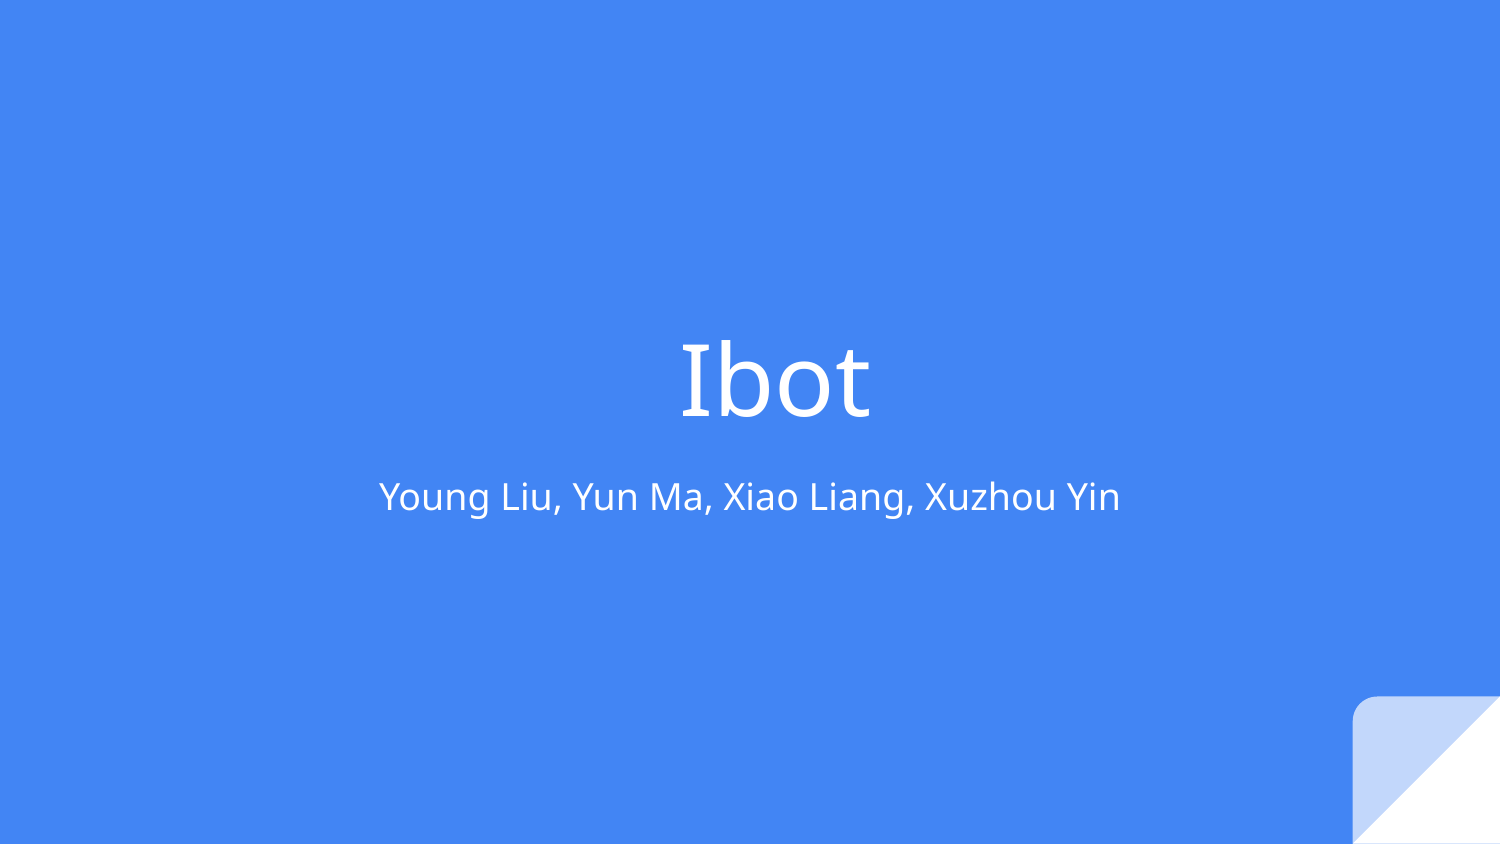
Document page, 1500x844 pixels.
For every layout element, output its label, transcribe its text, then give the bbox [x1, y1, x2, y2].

title Ibot [64, 298, 1413, 452]
subtitle Young Liu, Yun Ma, Xiao Liang, Xuzhou Yin [64, 457, 1413, 529]
